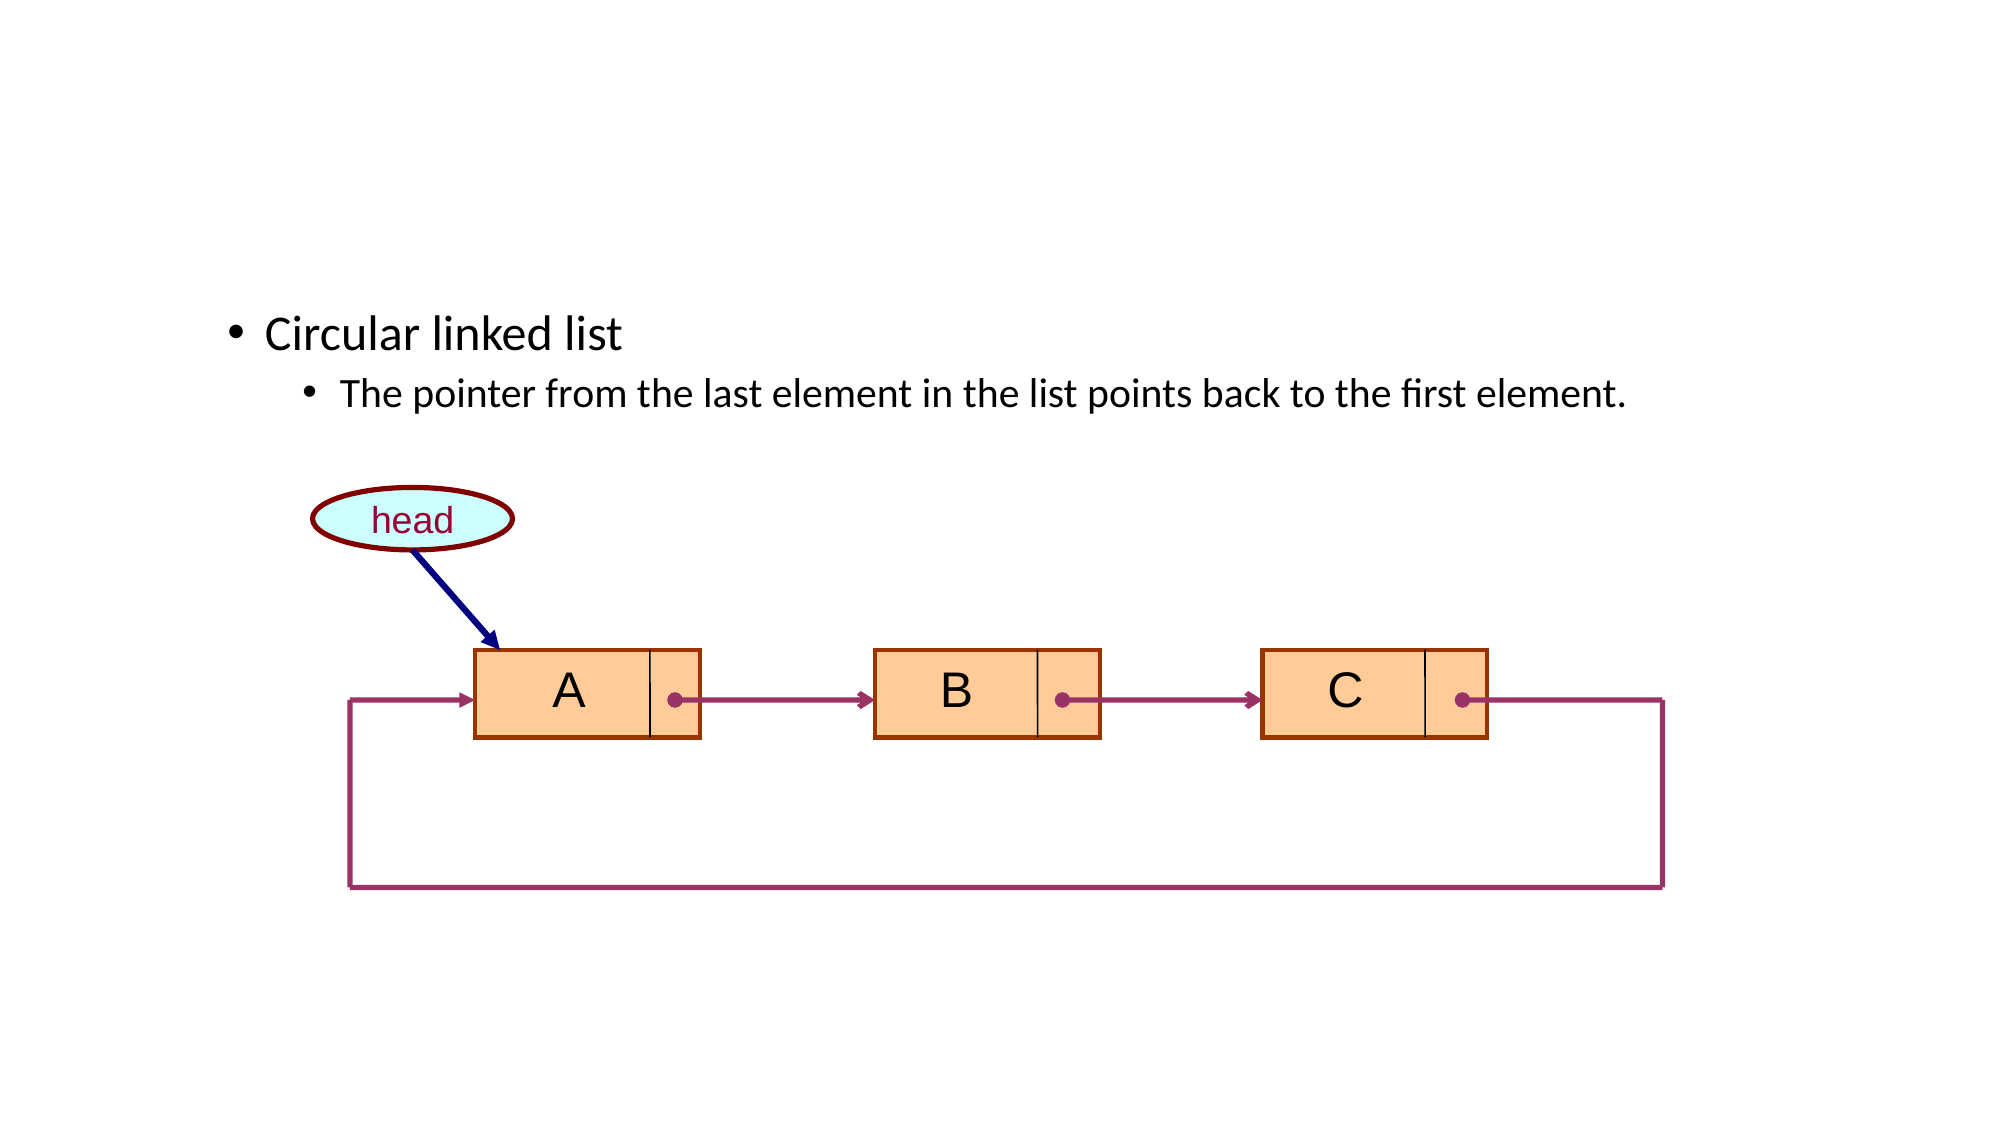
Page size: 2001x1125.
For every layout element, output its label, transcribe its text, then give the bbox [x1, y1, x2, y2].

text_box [312, 487, 1663, 888]
list Circular linked list The pointer from the last element in the list points back to the first element. [137, 299, 1863, 1014]
